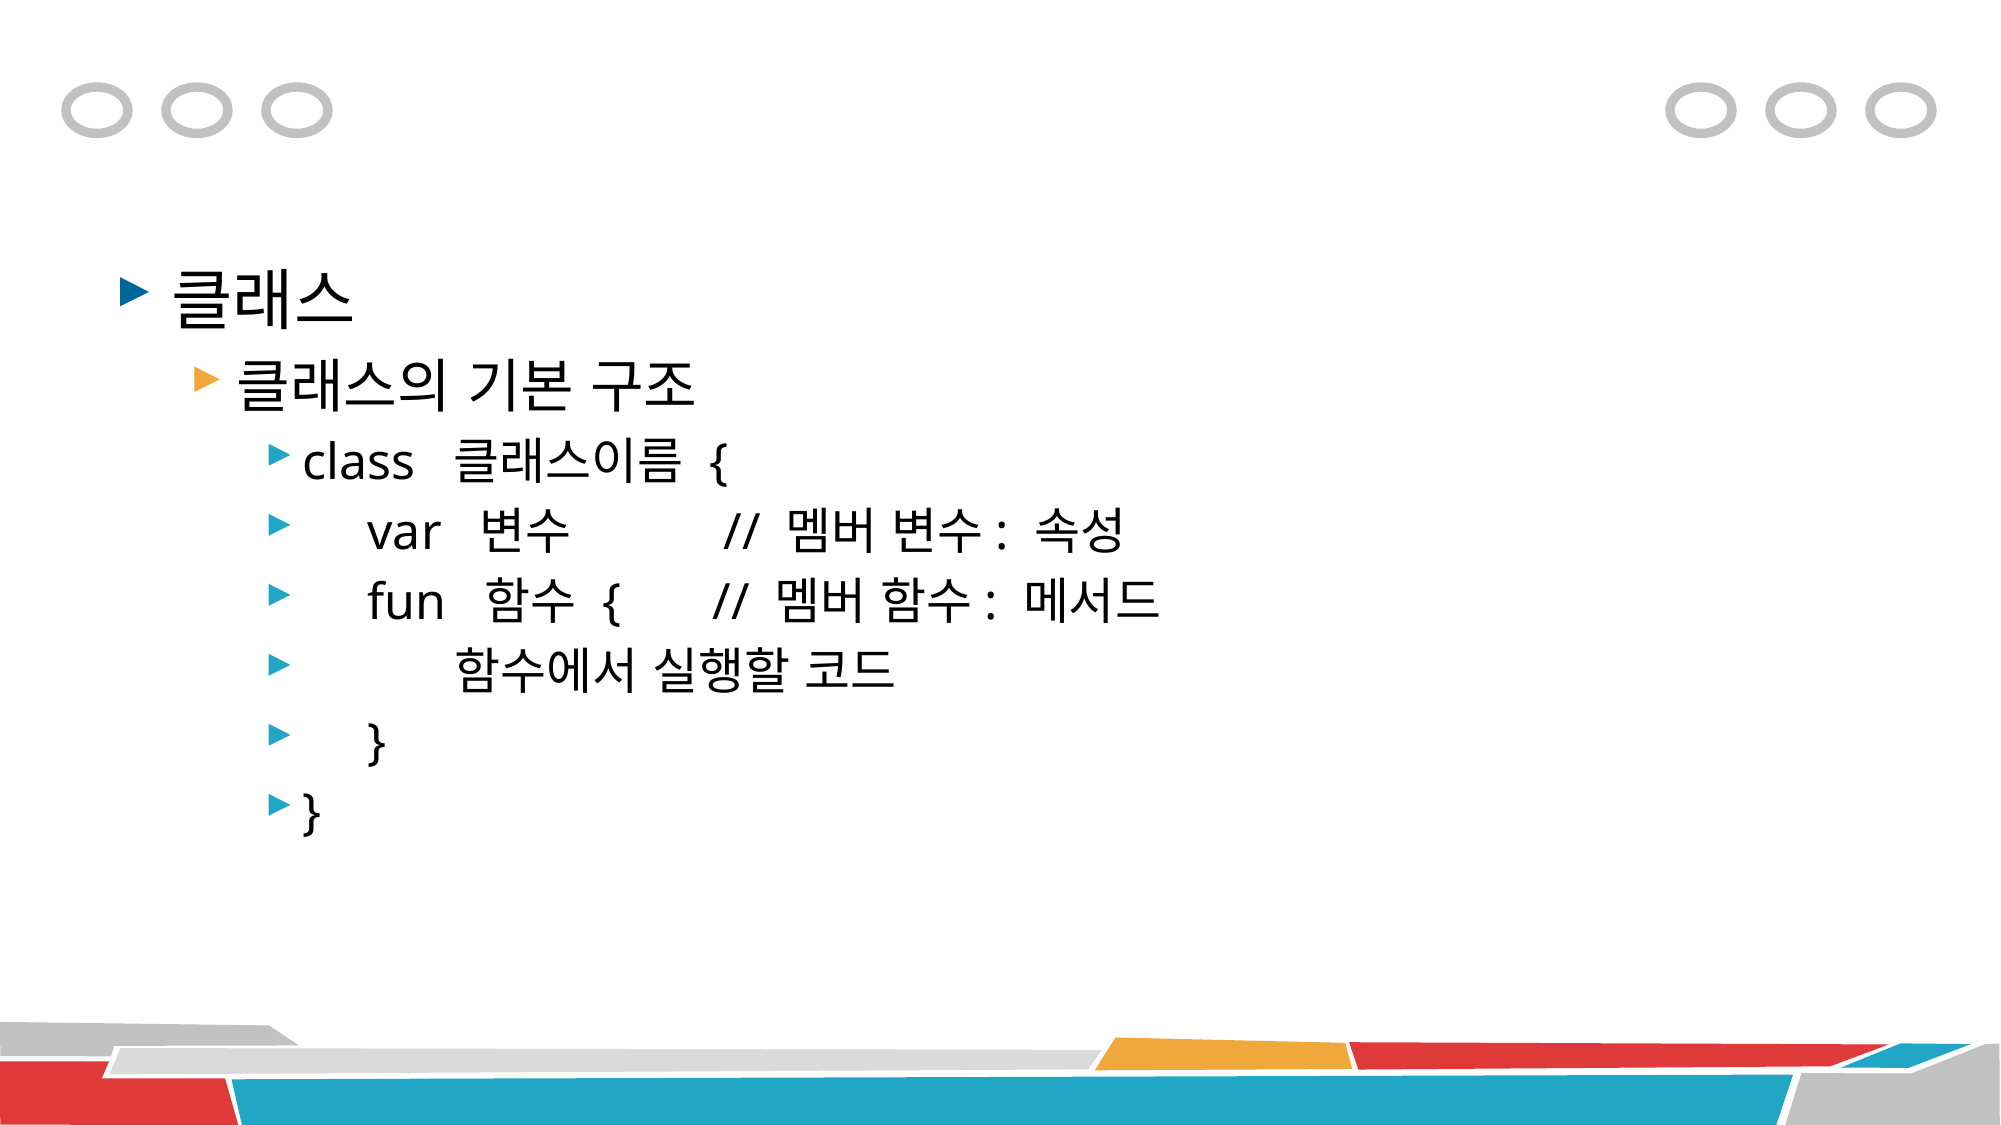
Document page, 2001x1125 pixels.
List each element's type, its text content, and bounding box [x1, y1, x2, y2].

list 클래스 클래스의 기본 구조 class 클래스이름 { var 변수 // 멤버 변수: 속성 fun 함수 { // 멤버 함수: 메서드 함수에서 실행할 코드 } } [99, 250, 1900, 1005]
